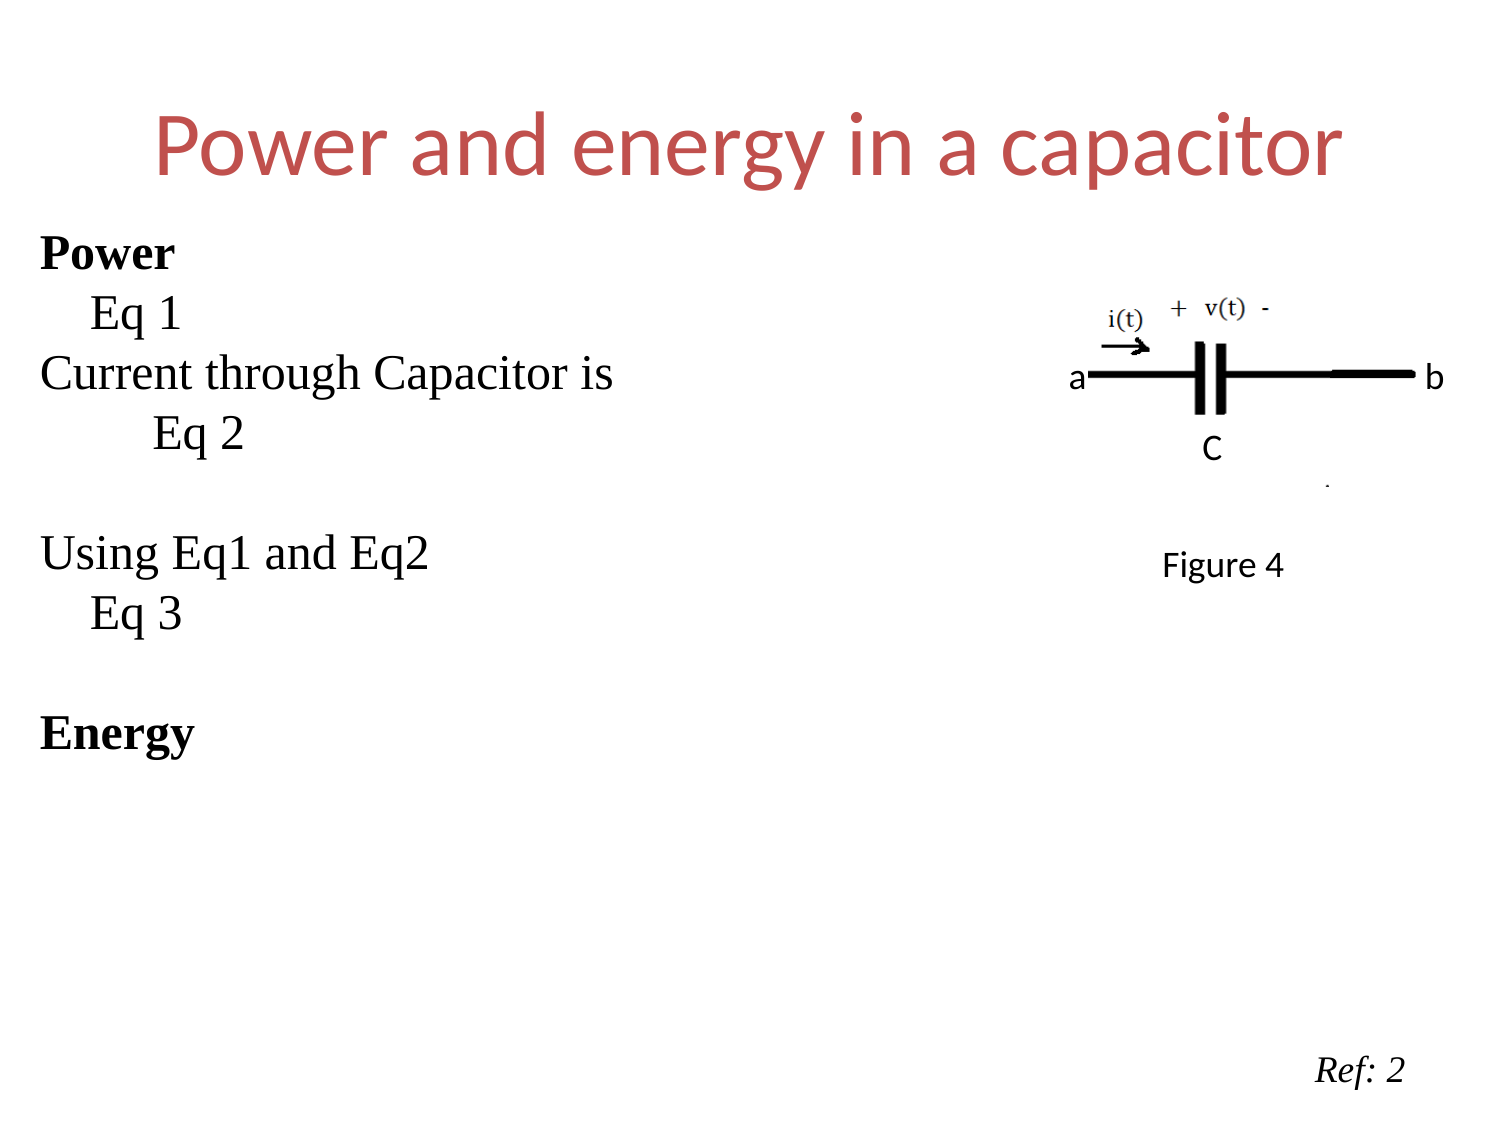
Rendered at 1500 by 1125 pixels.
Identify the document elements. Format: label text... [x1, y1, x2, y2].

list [1088, 262, 1426, 489]
text_box b [1430, 345, 1460, 405]
title Power and energy in a capacitor [75, 45, 1425, 233]
text_box Ref: 2 [1299, 1037, 1475, 1098]
text_box a [1053, 345, 1083, 405]
text_box Figure 4 [1147, 532, 1308, 592]
